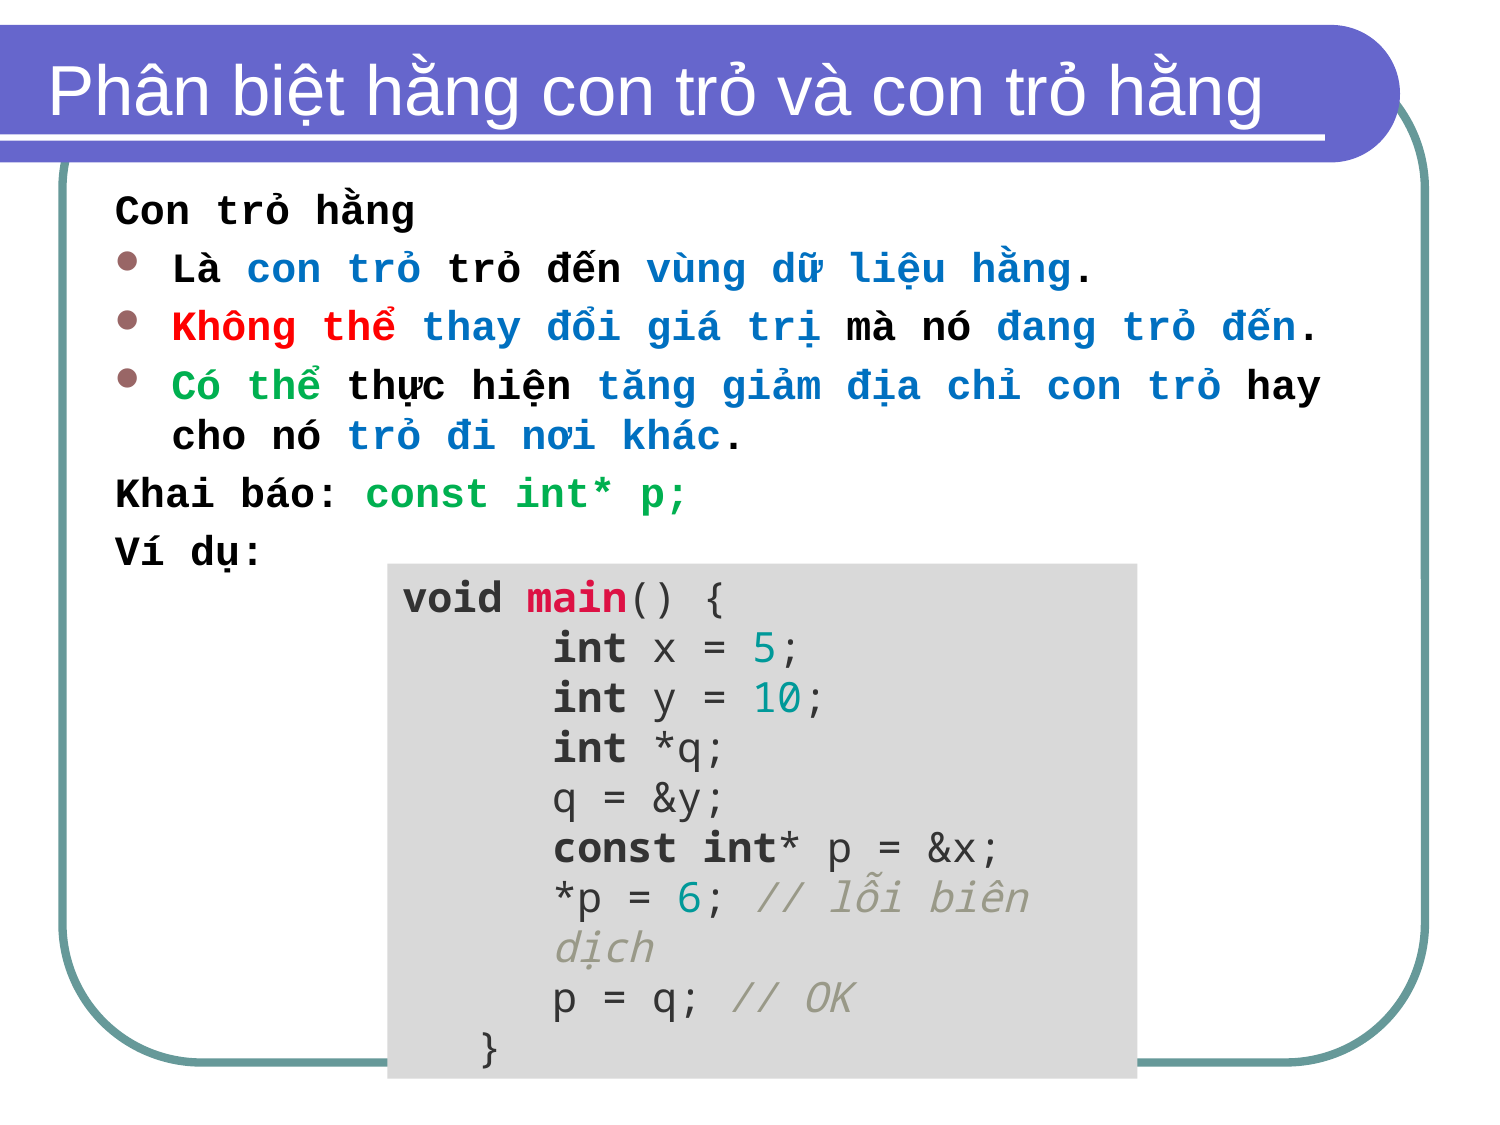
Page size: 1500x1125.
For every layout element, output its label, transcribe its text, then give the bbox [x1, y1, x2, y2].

text_box void main() { int x = 5; int y = 10; int *q; q = &y; const int* p = &x; *p = 6; // lỗi biên dịch p = q; // OK } [387, 563, 1138, 1079]
title Phân biệt hằng con trỏ và con trỏ hằng [32, 37, 1347, 138]
list Con trỏ hằng Là con trỏ trỏ đến vùng dữ liệu hằng. Không thể thay đổi giá trị mà nó đang trỏ đến. Có thể thực hiện tăng giảm địa chỉ con trỏ hay cho nó trỏ đi nơi khác. Khai báo: const int* p; Ví dụ: [99, 174, 1400, 1025]
